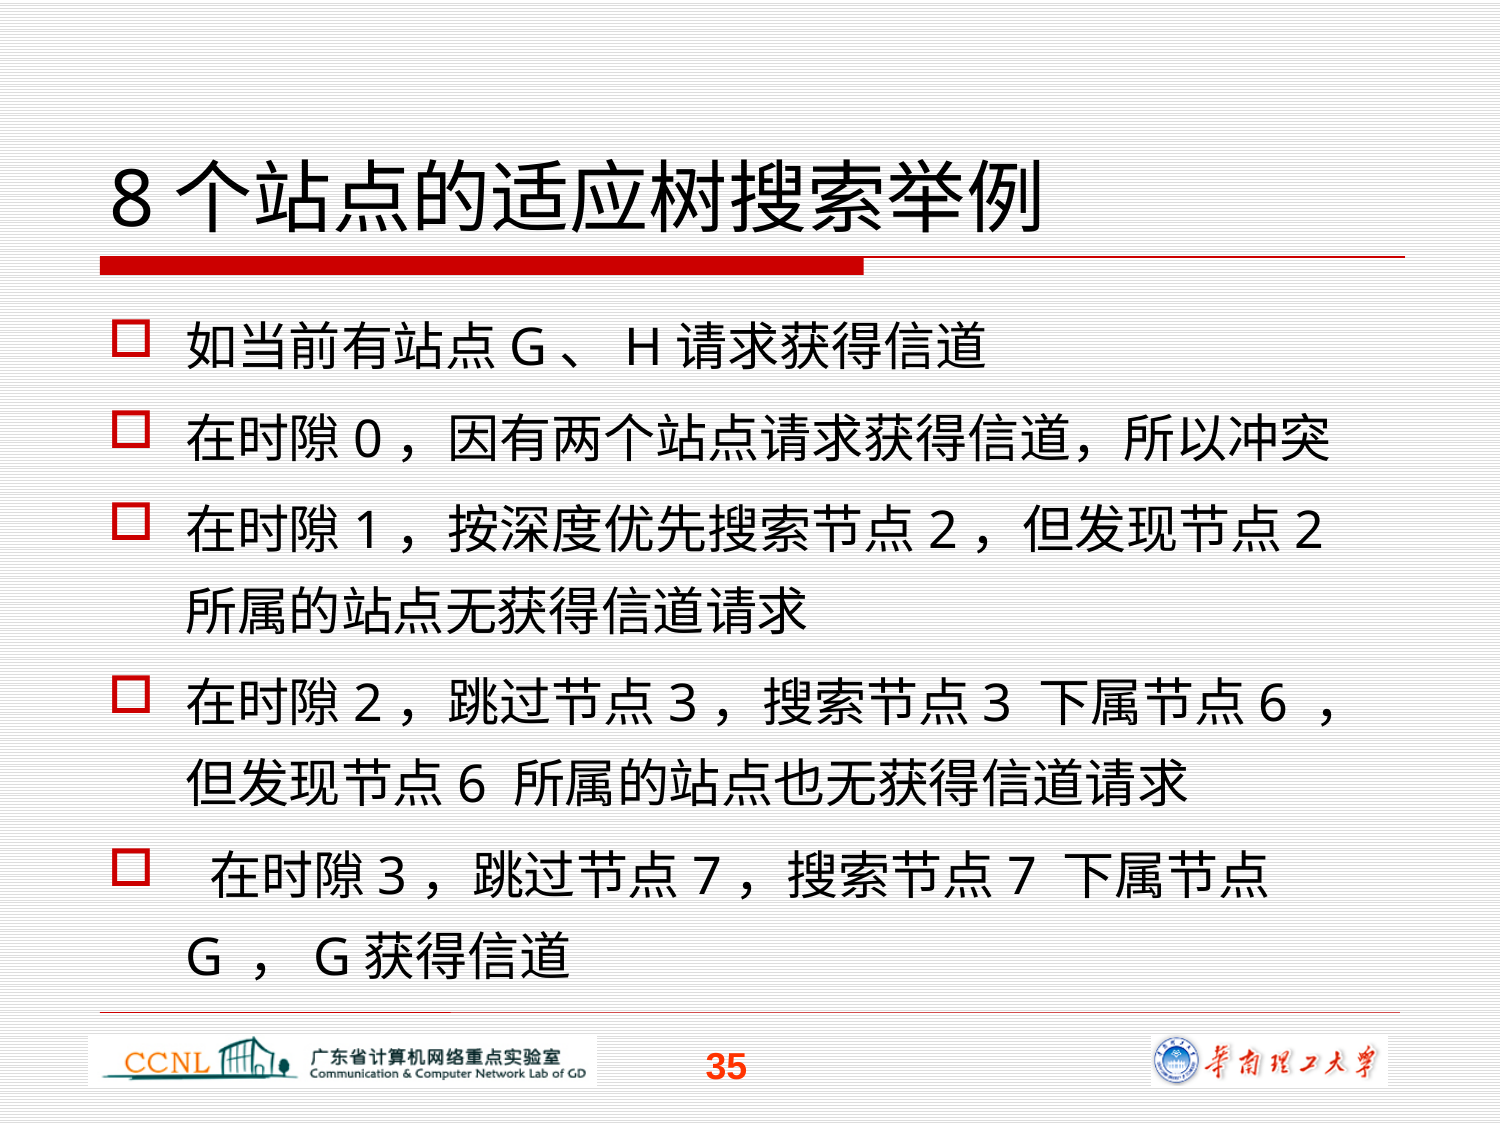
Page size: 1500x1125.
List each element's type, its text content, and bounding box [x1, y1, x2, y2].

picture [88, 1034, 597, 1086]
picture [1151, 1034, 1388, 1086]
list 如当前有站点G、H请求获得信道 在时隙0，因有两个站点请求获得信道，所以冲突 在时隙1，按深度优先搜索节点2，但发现节点2 所属的站点无获得信道请求 在时隙2，跳过节点3，搜索节点3 下属节点6 ，但发现节点6 所属的站点也无获得信道请求 在时隙3，跳过节点7，搜索节点7 下属节点G ，G获得信道 [92, 287, 1406, 988]
title 8个站点的适应树搜索举例 [93, 49, 1407, 250]
